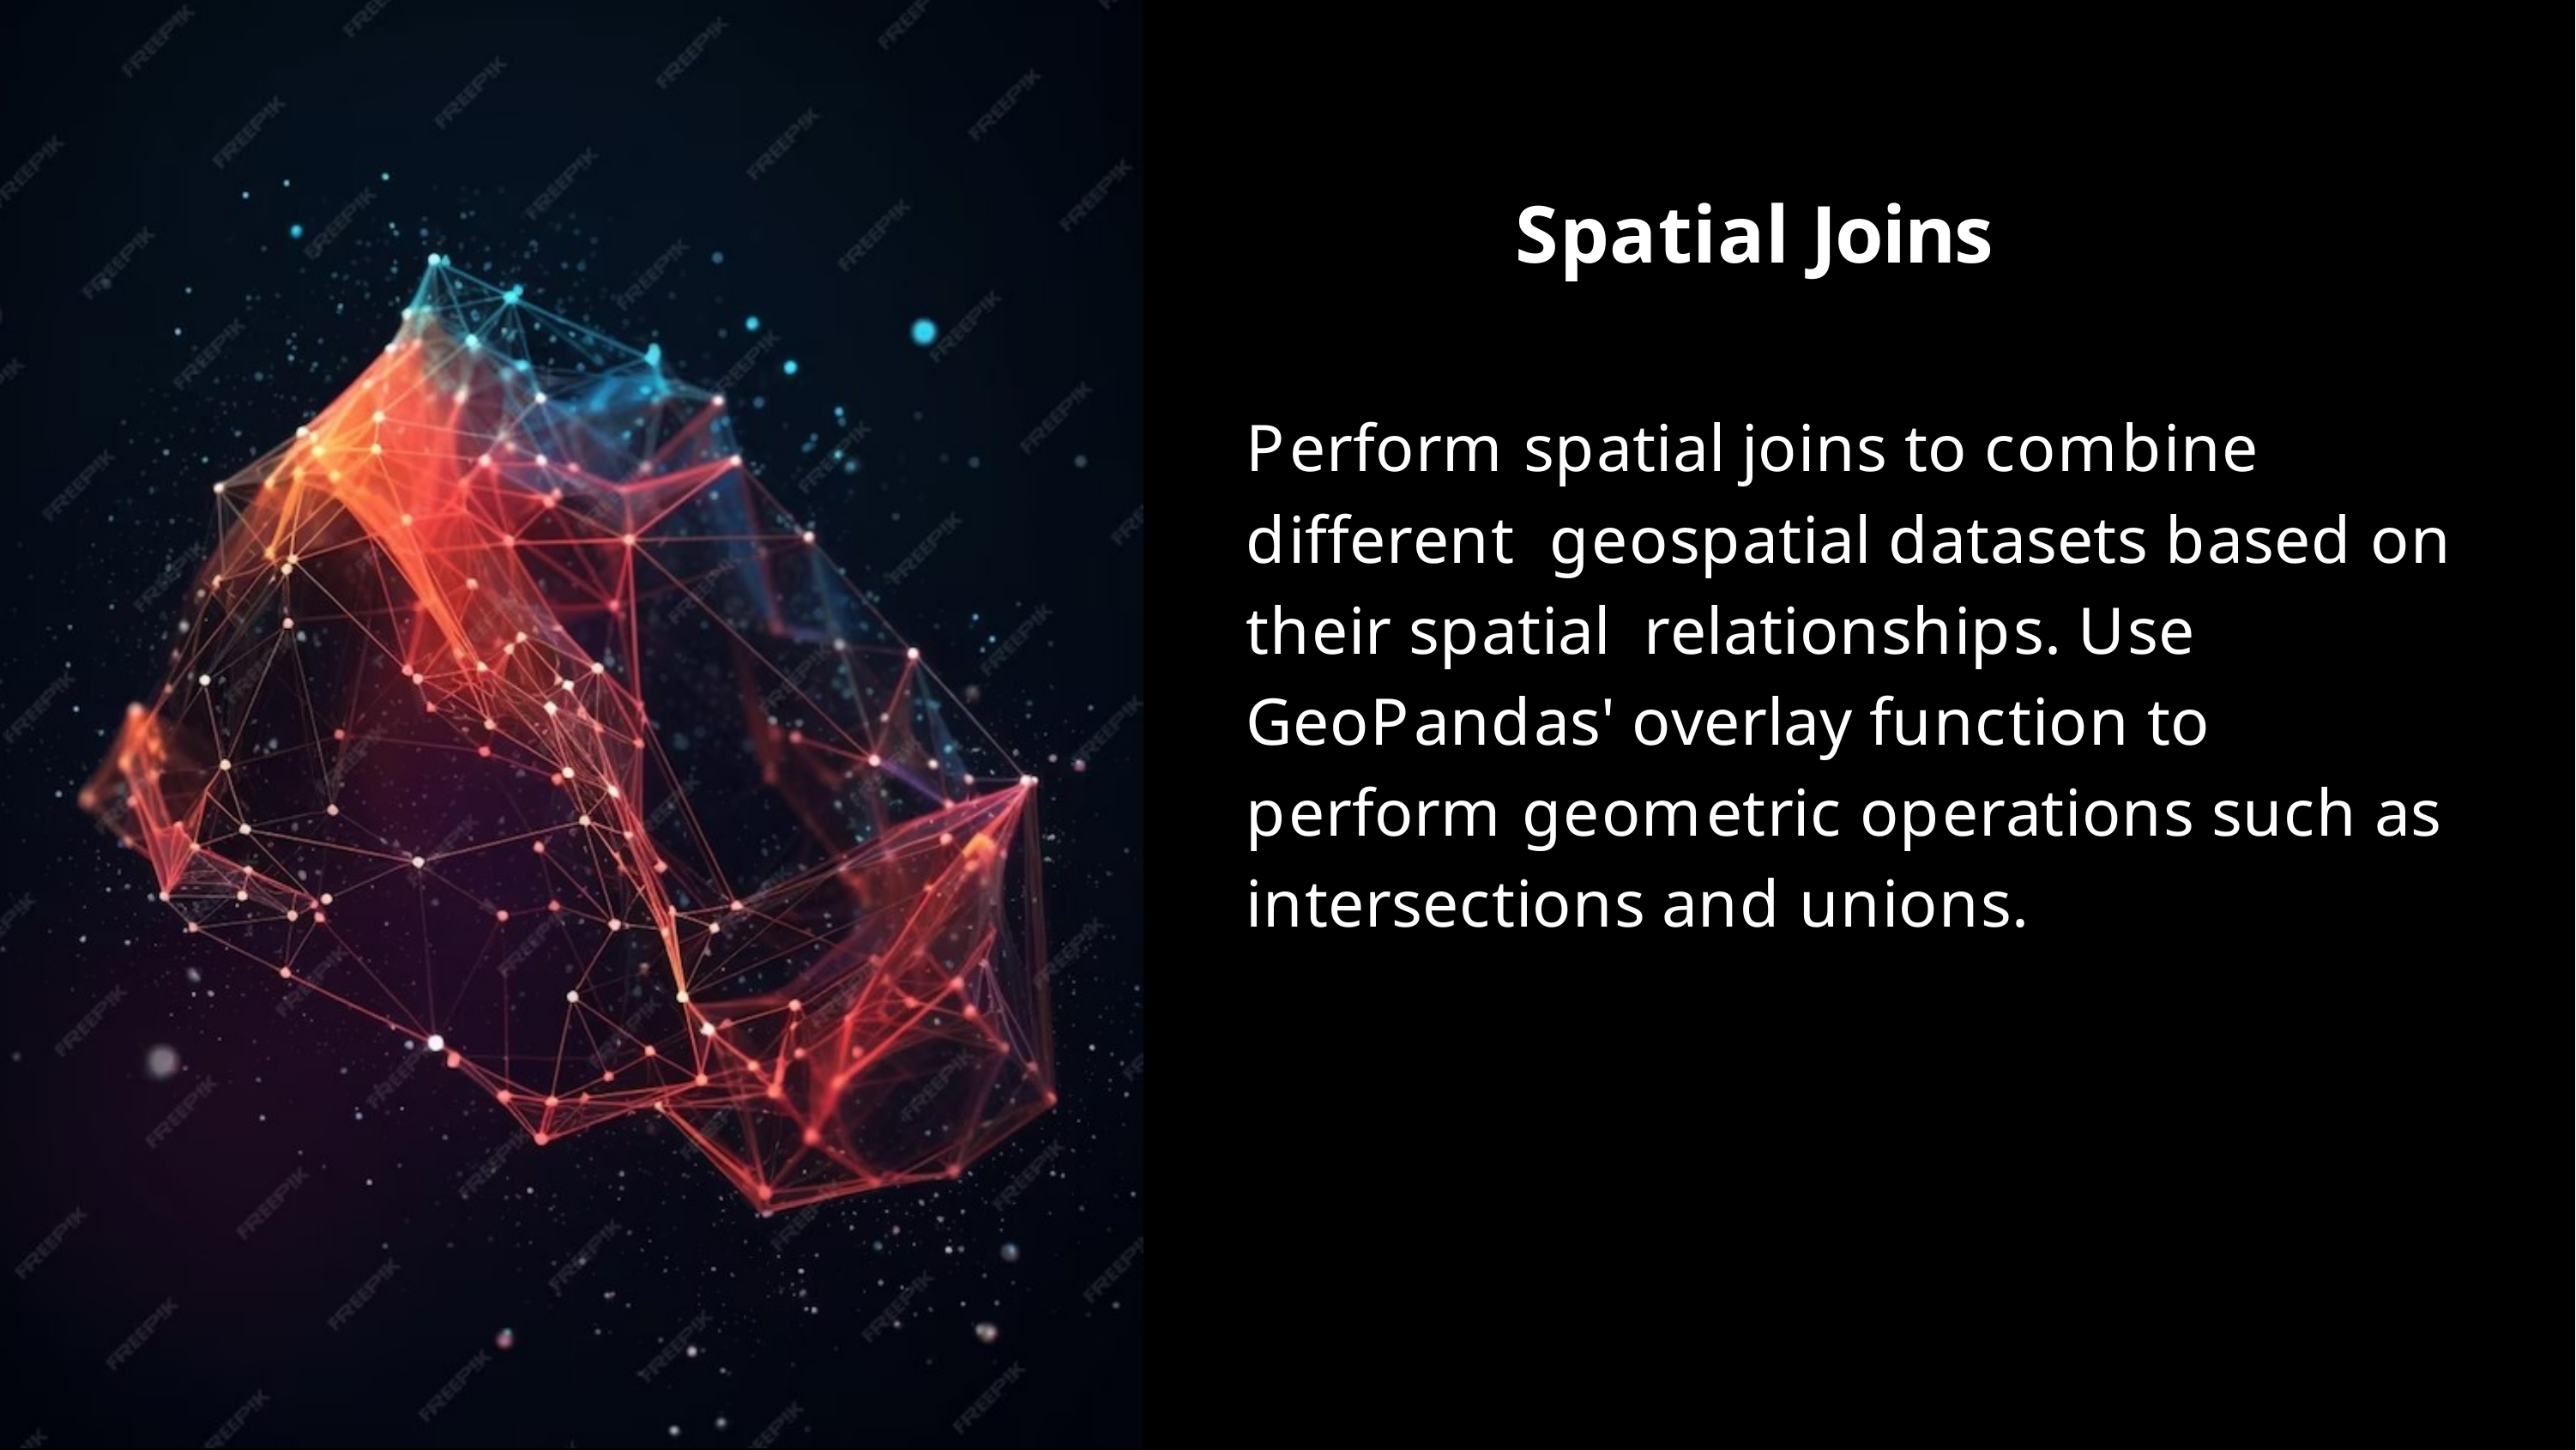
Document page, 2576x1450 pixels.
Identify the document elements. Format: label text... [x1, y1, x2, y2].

title Spatial Joins [1148, 124, 2366, 426]
picture [0, 0, 1144, 1448]
text_box Perform spatial joins to combine different geospatial datasets based on their spatial relationships. Use GeoPandas' overlay function to perform geometric operations such as intersections and unions. [1244, 392, 2501, 853]
